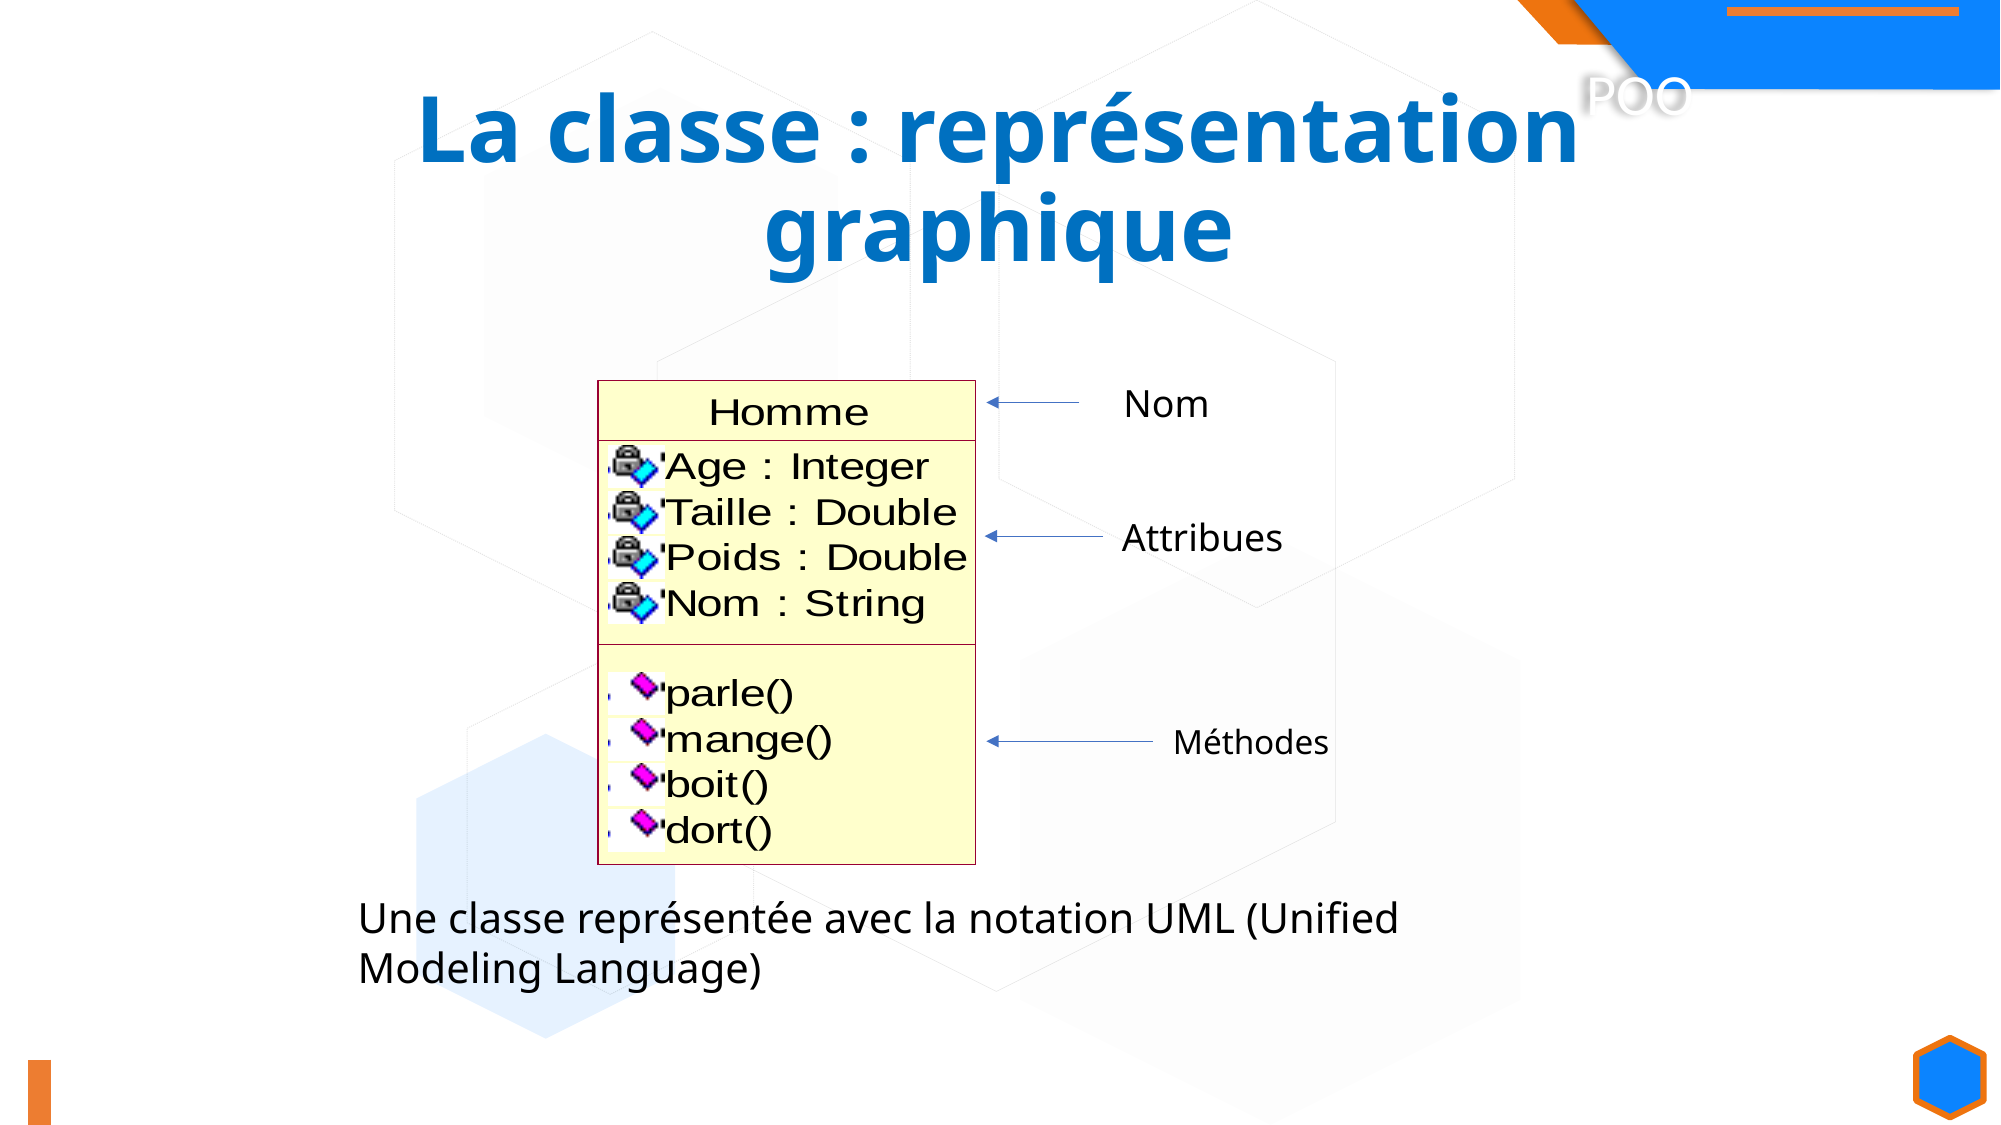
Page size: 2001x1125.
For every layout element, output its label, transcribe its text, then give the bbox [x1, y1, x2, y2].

text_box Attribues [1103, 506, 1303, 566]
picture [579, 356, 1001, 892]
text_box Nom [1069, 372, 1264, 433]
text_box Méthodes [1079, 713, 1424, 768]
title La classe : représentation graphique [227, 109, 1771, 255]
text_box Une classe représentée avec la notation UML (Unified Modeling Language) [342, 884, 1546, 999]
